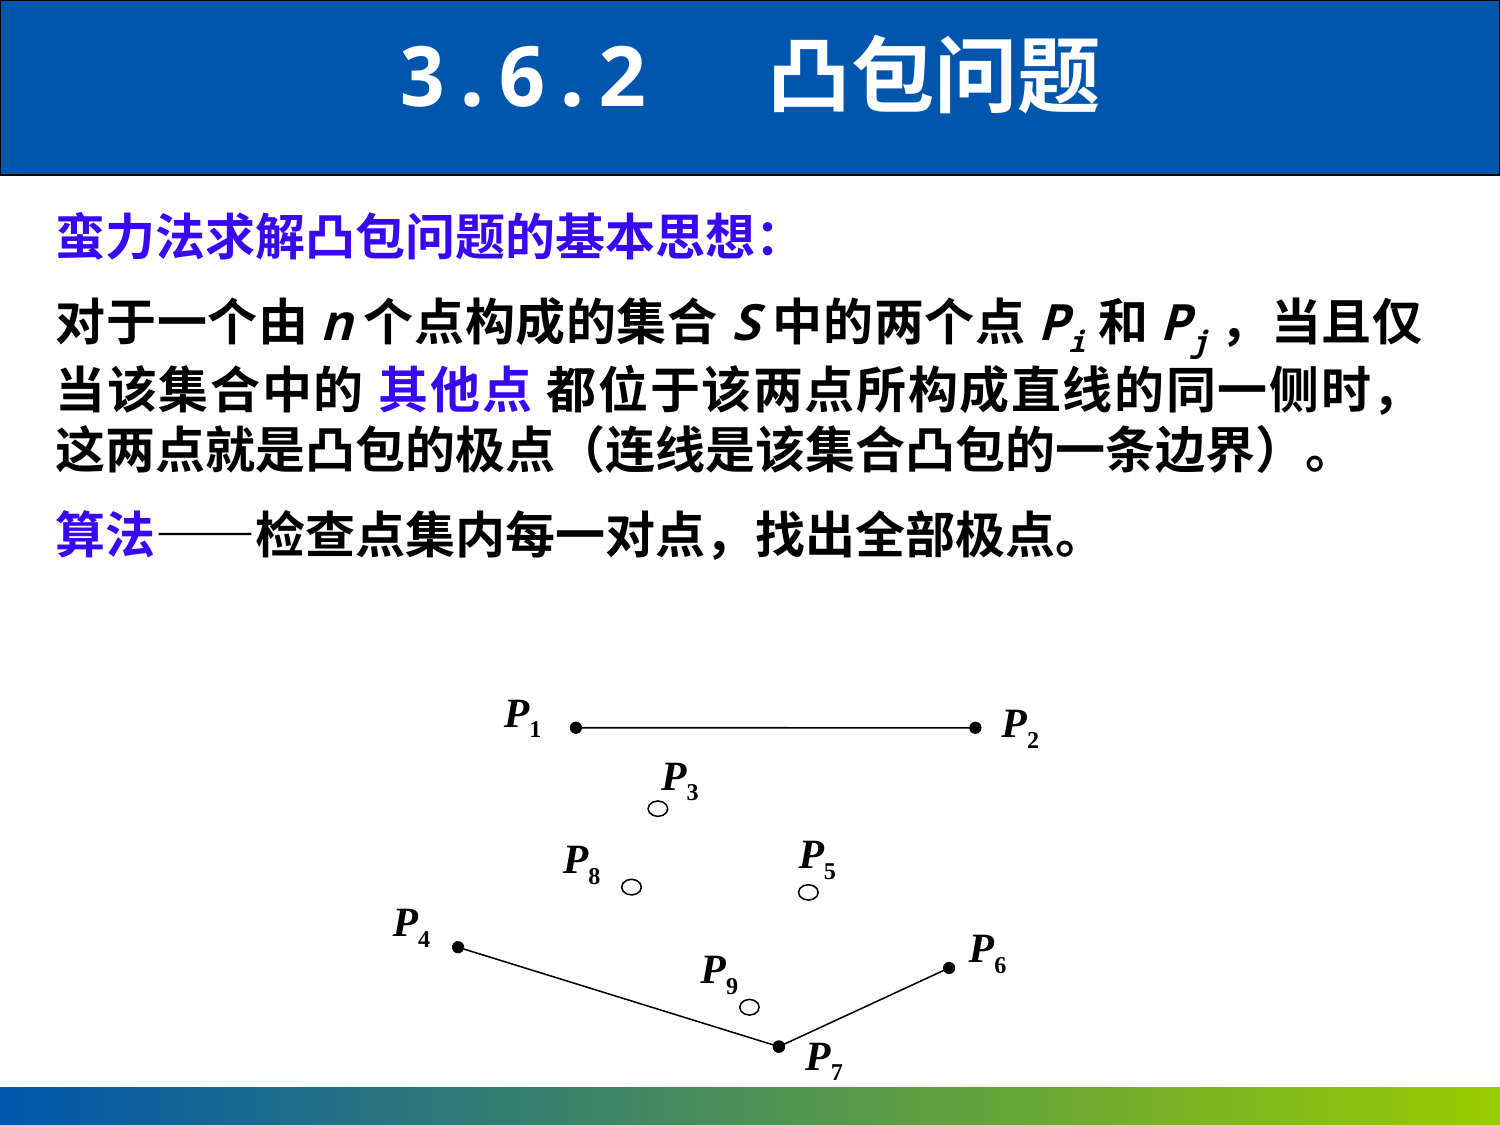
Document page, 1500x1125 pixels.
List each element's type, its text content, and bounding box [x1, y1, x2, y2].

text_box 蛮力法求解凸包问题的基本思想： 对于一个由n个点构成的集合S中的两个点Pi和Pj，当且仅当该集合中的 其他点 都位于该两点所构成直线的同一侧时，这两点就是凸包的极点（连线是该集合凸包的一条边界）。 算法——检查点集内每一对点，找出全部极点。 [41, 198, 1438, 647]
text_box 3.6.2 凸包问题 [318, 15, 1181, 131]
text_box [392, 685, 1055, 1068]
